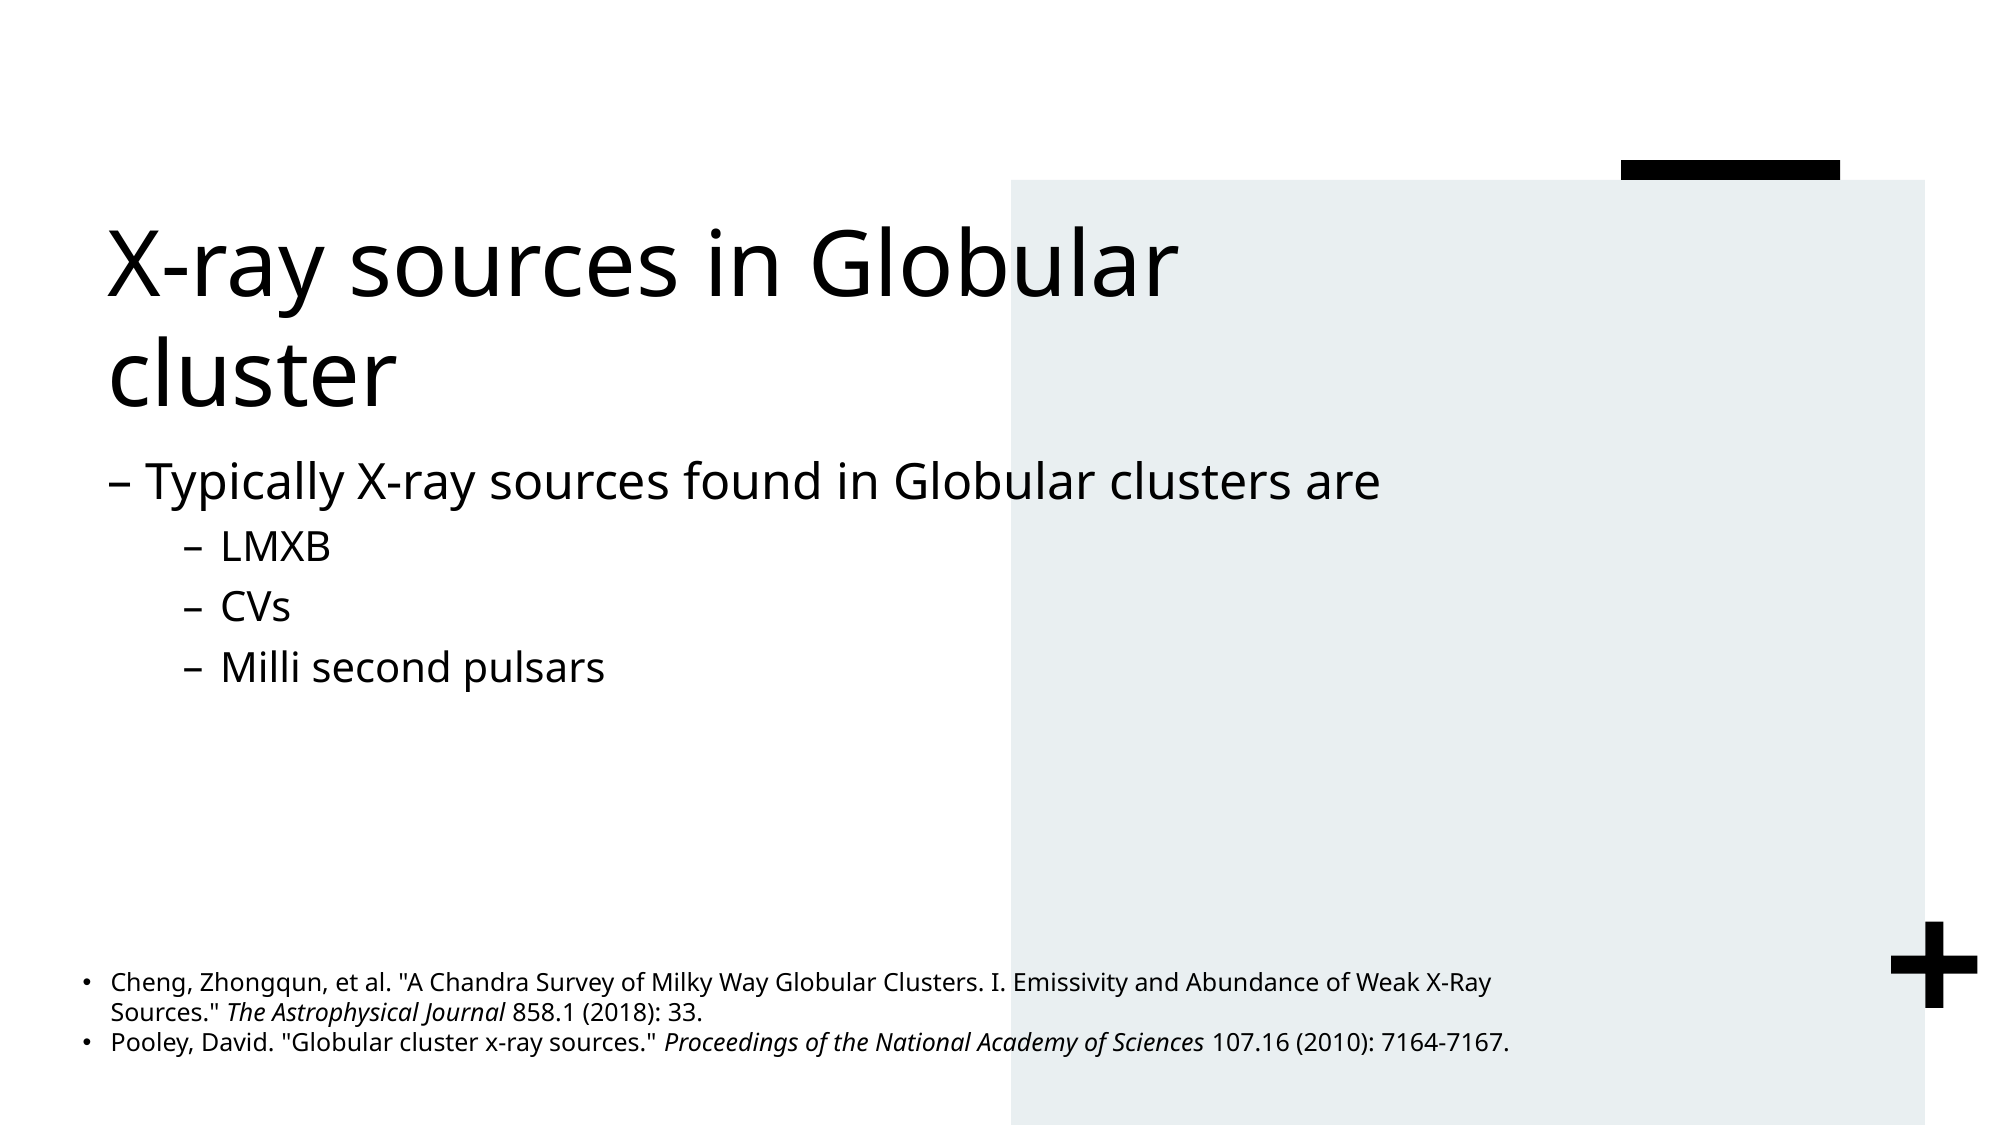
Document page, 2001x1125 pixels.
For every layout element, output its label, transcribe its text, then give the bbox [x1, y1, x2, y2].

text_box Cheng, Zhongqun, et al. "A Chandra Survey of Milky Way Globular Clusters. I. Emissivity and Abundance of Weak X-Ray Sources." The Astrophysical Journal 858.1 (2018): 33. Pooley, David. "Globular cluster x-ray sources." Proceedings of the National Academy of Sciences 107.16 (2010): 7164-7167. [67, 959, 1593, 1065]
title X-ray sources in Globular cluster [92, 197, 1449, 435]
list Typically X-ray sources found in Globular clusters are LMXB CVs Milli second pulsars [92, 441, 1449, 959]
